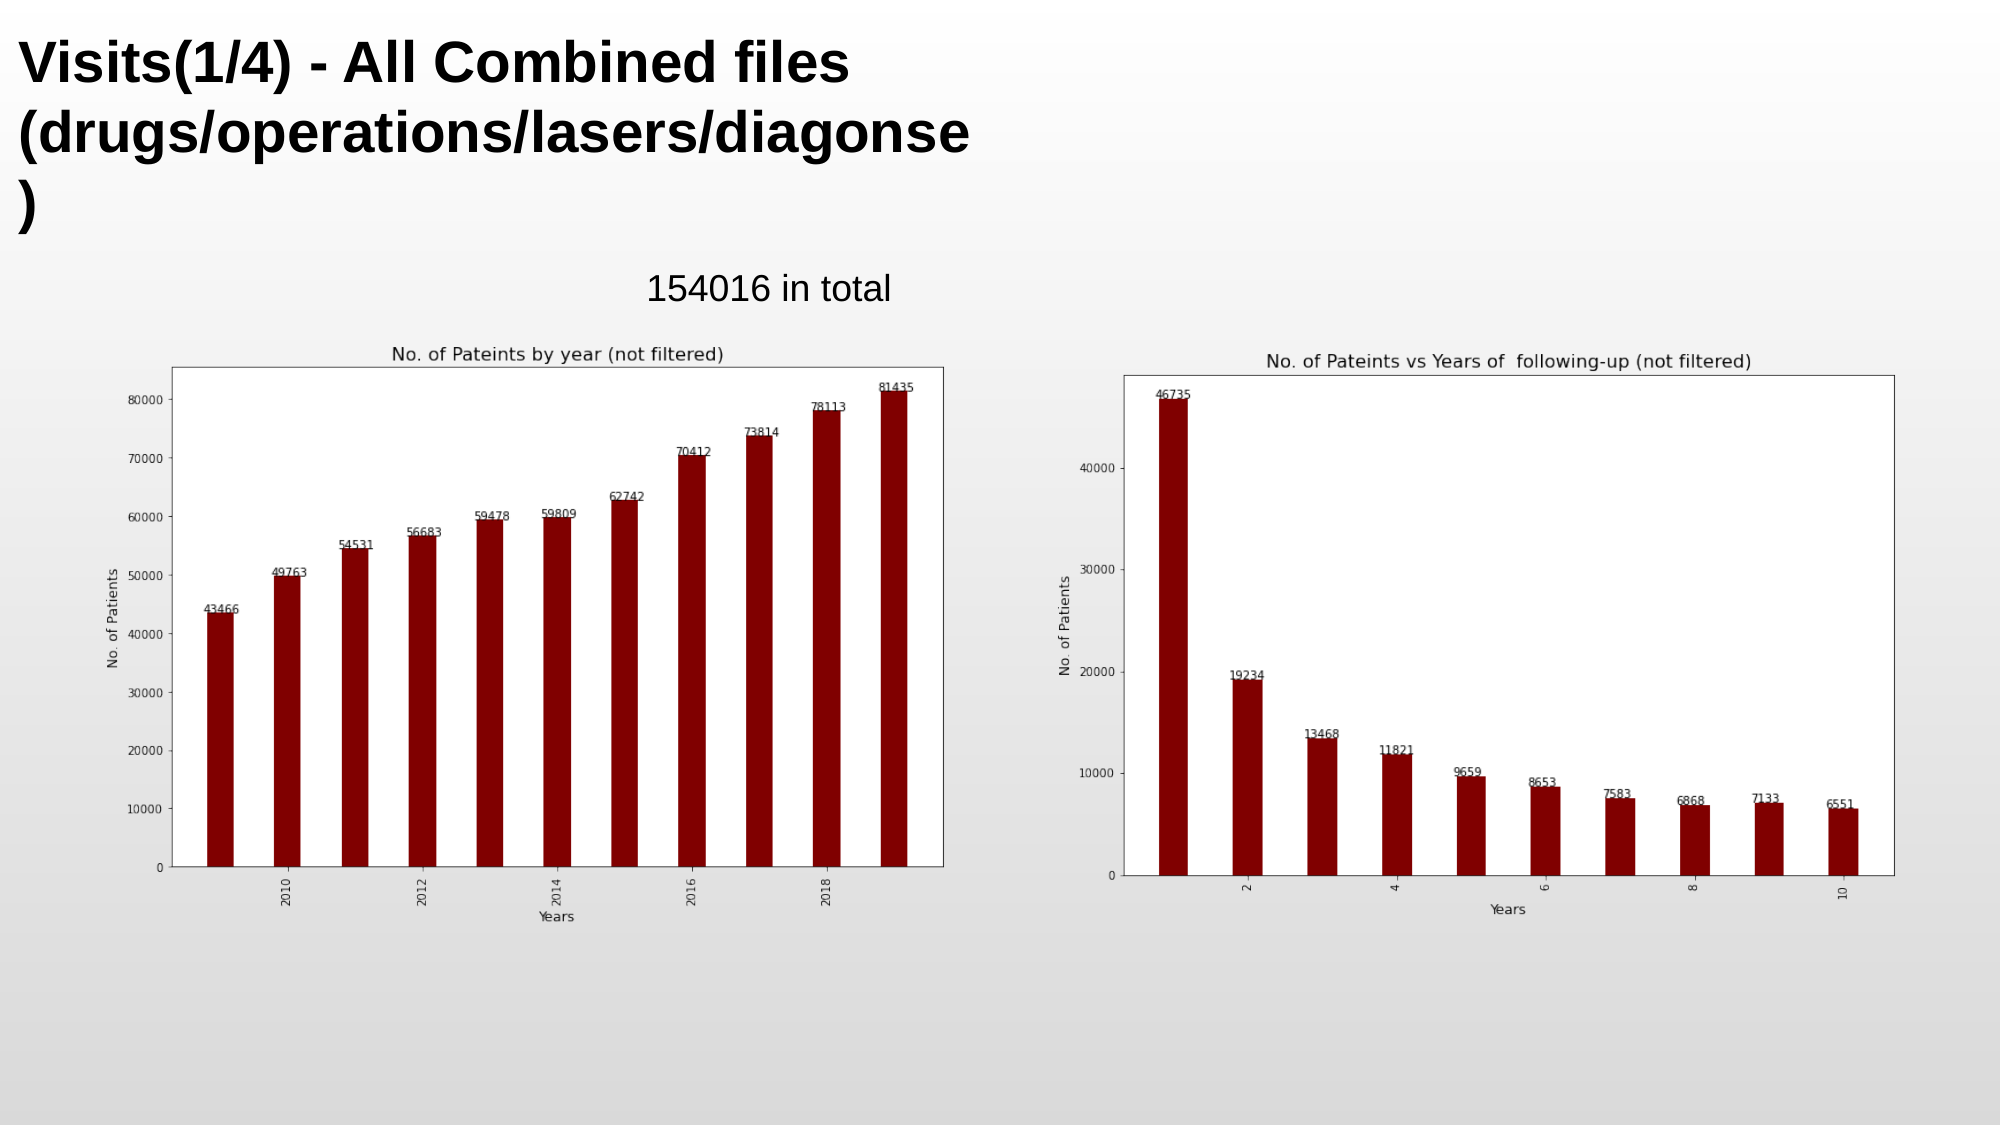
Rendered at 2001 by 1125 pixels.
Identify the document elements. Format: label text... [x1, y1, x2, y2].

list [99, 339, 950, 932]
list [1051, 346, 1901, 926]
text_box 154016 in total [631, 256, 941, 317]
text_box Visits(1/4) - All Combined files (drugs/operations/lasers/diagonse) [3, 16, 989, 242]
